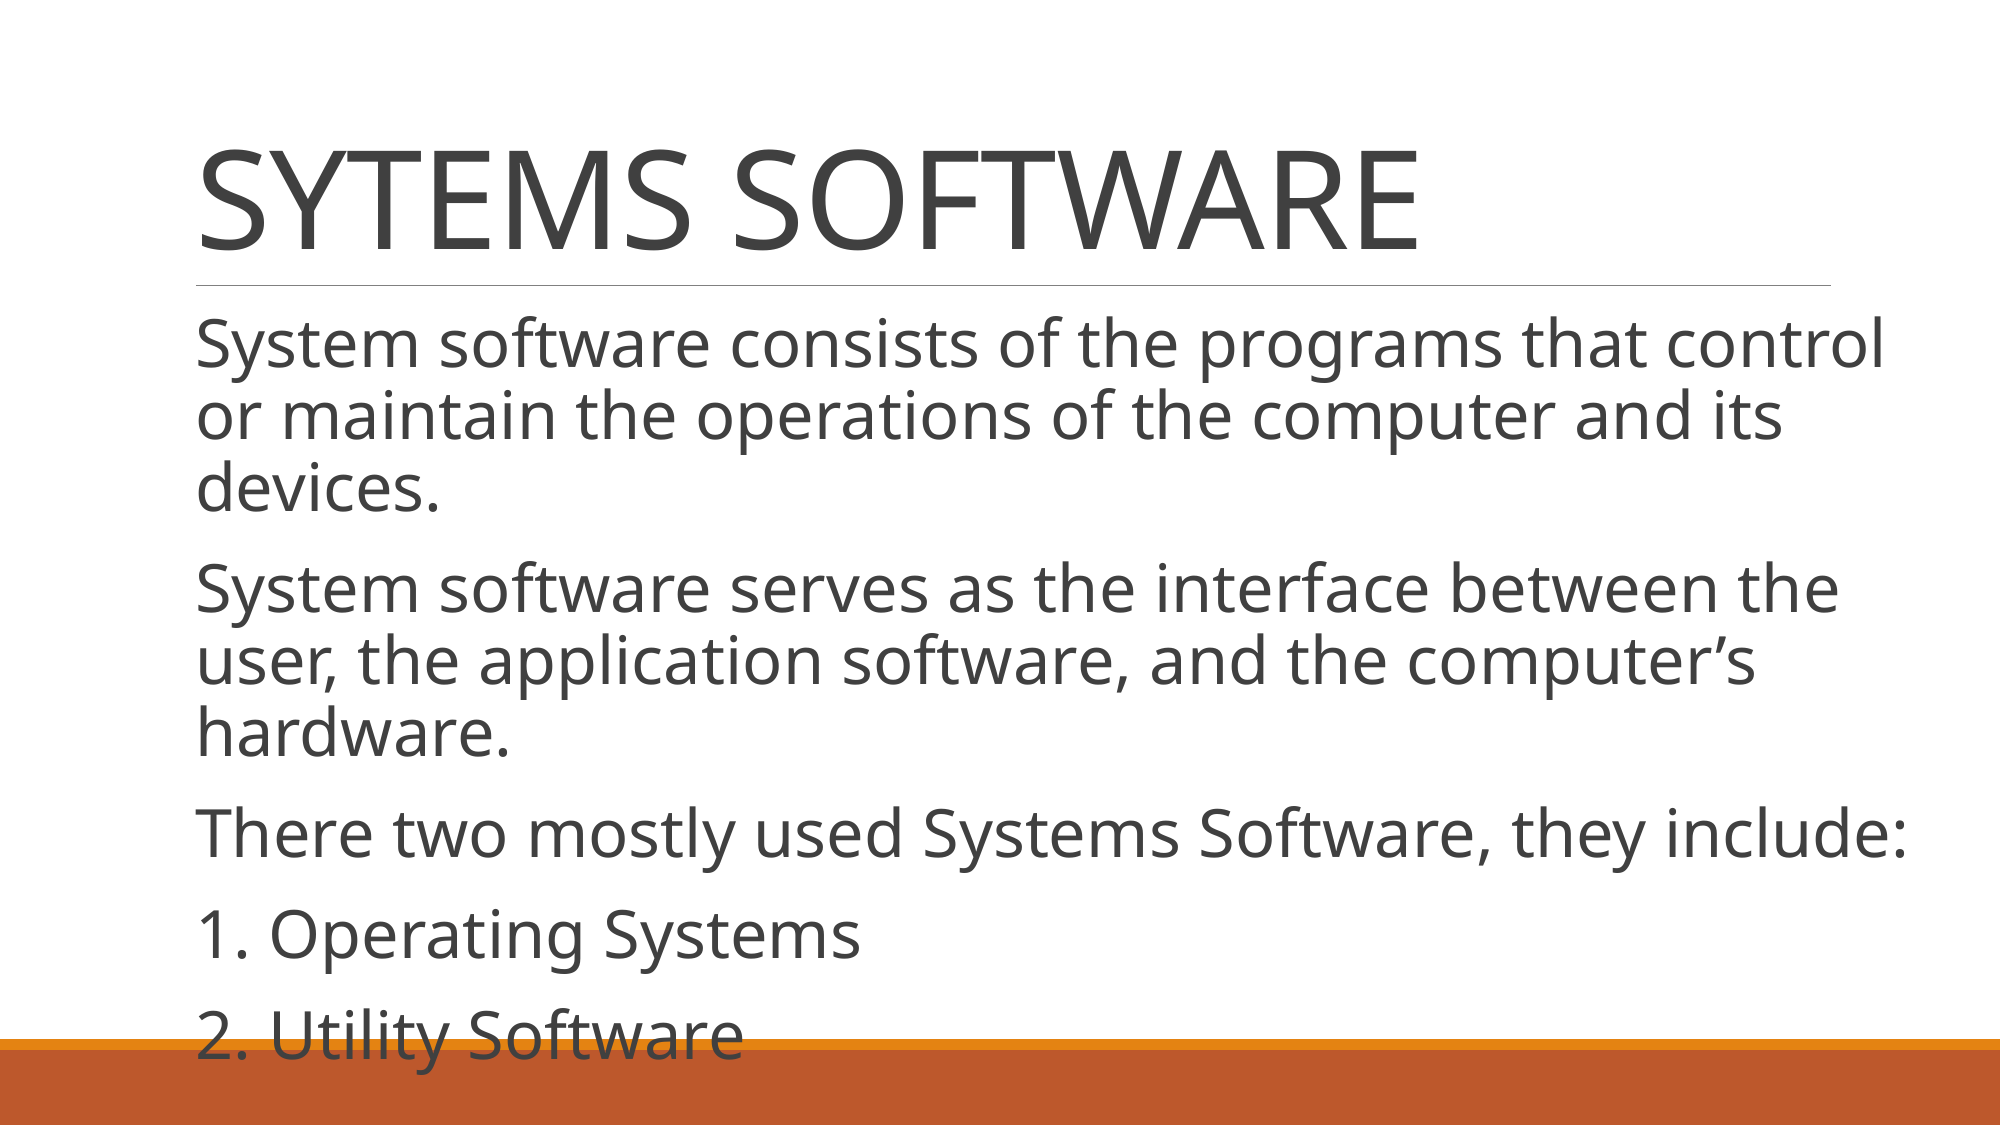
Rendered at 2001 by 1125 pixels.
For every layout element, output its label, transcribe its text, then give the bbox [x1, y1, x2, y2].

list System software consists of the programs that control or maintain the operations of the computer and its devices. System software serves as the interface between the user, the application software, and the computer’s hardware. There two mostly used Systems Software, they include: 1. Operating Systems 2. Utility Software [180, 302, 1943, 963]
title SYTEMS SOFTWARE [180, 47, 1830, 285]
